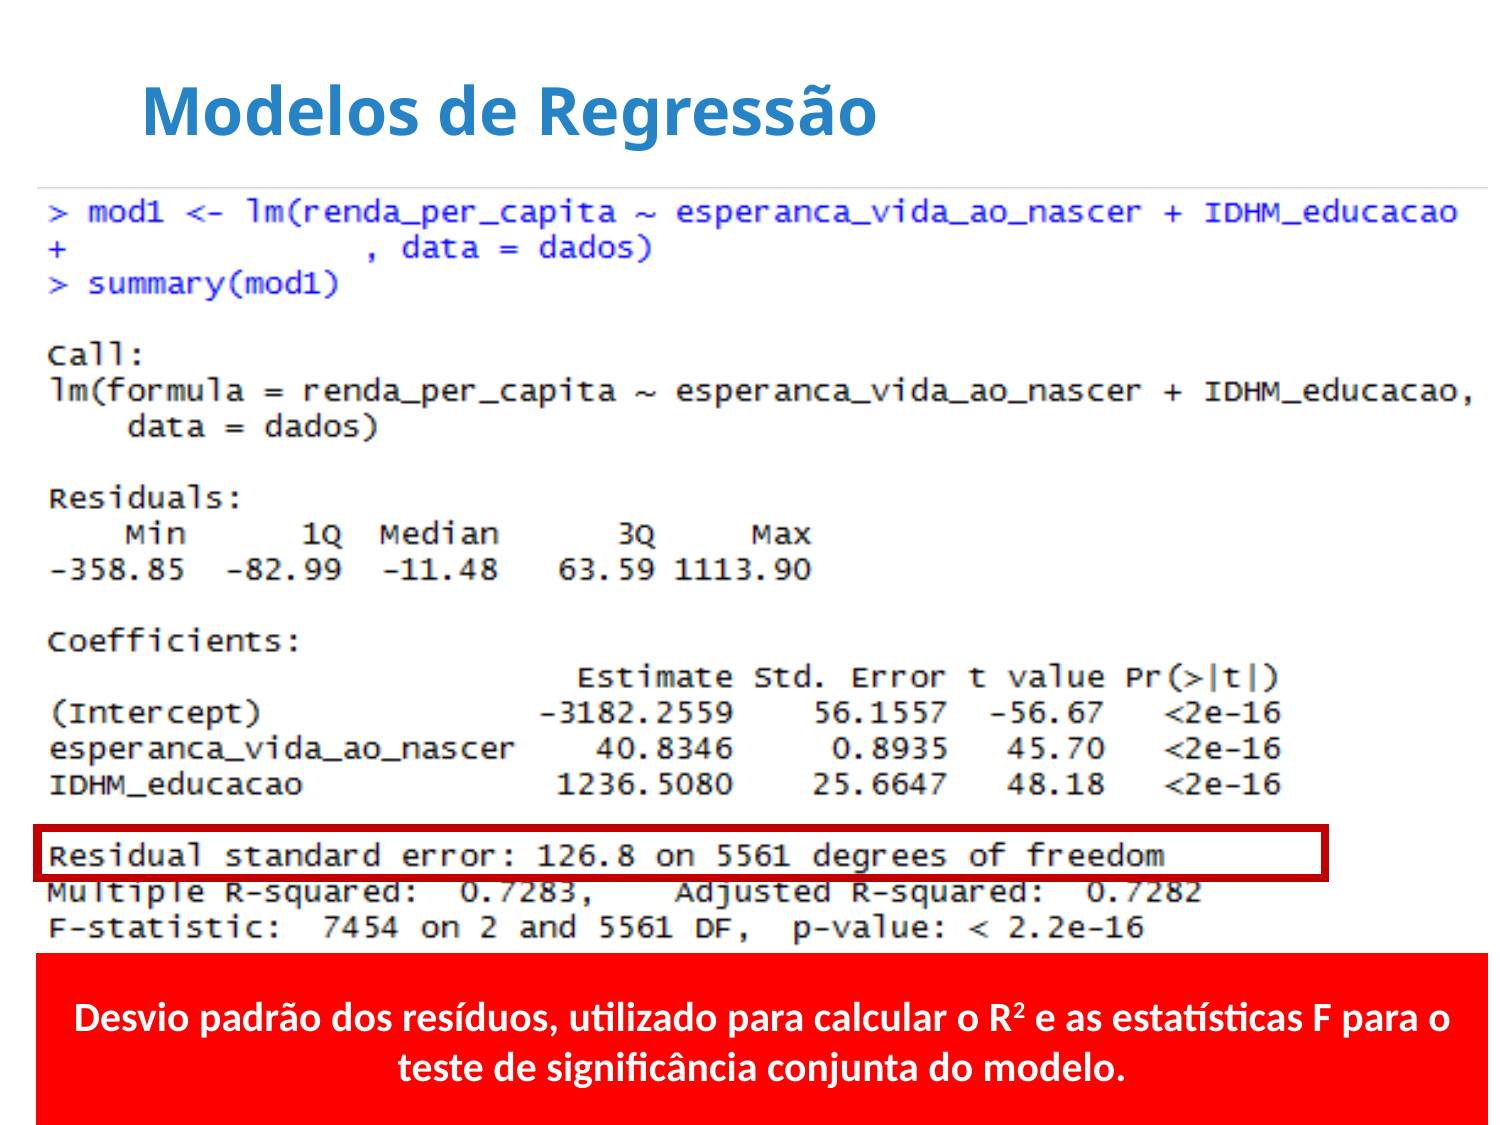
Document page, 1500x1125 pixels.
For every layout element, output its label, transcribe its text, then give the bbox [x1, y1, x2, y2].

picture [37, 187, 1488, 955]
title Modelos de Regressão [125, 75, 1096, 152]
text_box Desvio padrão dos resíduos, utilizado para calcular o R2 e as estatísticas F para o teste de significância conjunta do modelo. [36, 953, 1488, 1125]
